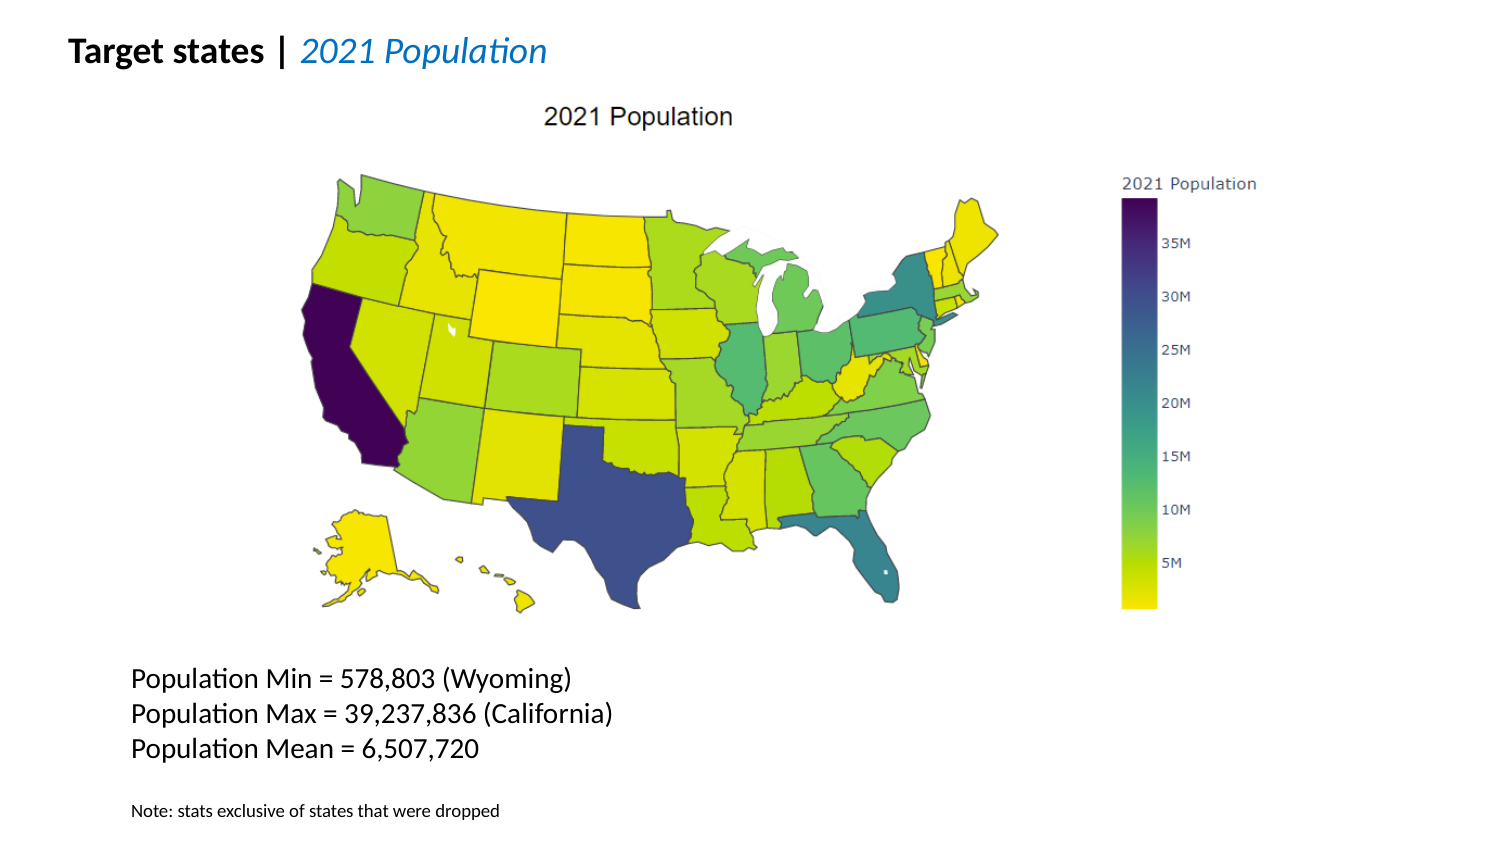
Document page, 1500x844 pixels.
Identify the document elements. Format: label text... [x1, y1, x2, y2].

picture [254, 96, 1274, 645]
text_box Population Min = 578,803 (Wyoming) Population Max = 39,237,836 (California) Population Mean = 6,507,720 Note: stats exclusive of states that were dropped [115, 644, 786, 837]
text_box Target states | 2021 Population [53, 18, 1199, 80]
